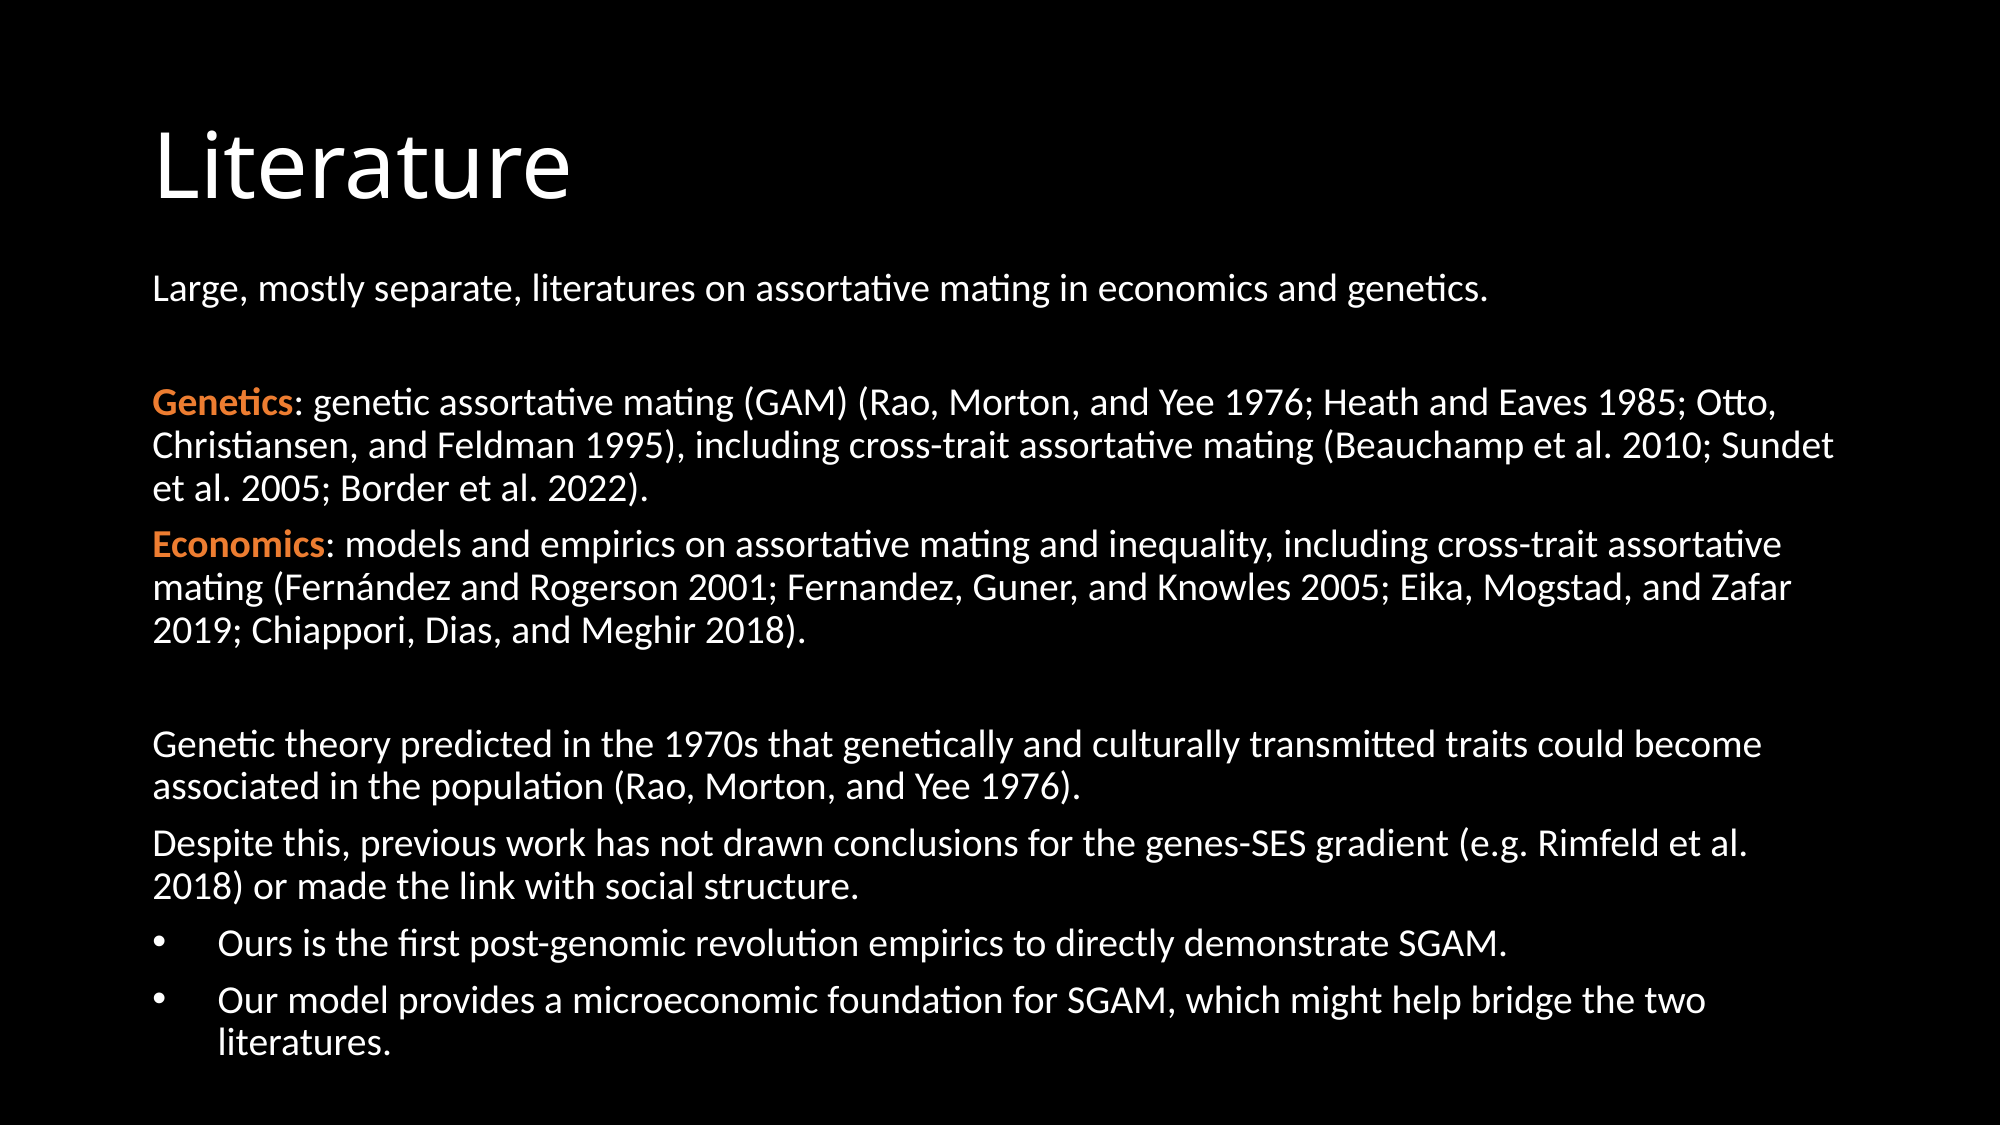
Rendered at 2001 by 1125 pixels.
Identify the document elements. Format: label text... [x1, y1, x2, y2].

title Literature [137, 59, 1863, 260]
list Large, mostly separate, literatures on assortative mating in economics and genetics. Genetics: genetic assortative mating (GAM) (Rao, Morton, and Yee 1976; Heath and Eaves 1985; Otto, Christiansen, and Feldman 1995), including cross-trait assortative mating (Beauchamp et al. 2010; Sundet et al. 2005; Border et al. 2022). Economics: models and empirics on assortative mating and inequality, including cross-trait assortative mating (Fernández and Rogerson 2001; Fernandez, Guner, and Knowles 2005; Eika, Mogstad, and Zafar 2019; Chiappori, Dias, and Meghir 2018). Genetic theory predicted in the 1970s that genetically and culturally transmitted traits could become associated in the population (Rao, Morton, and Yee 1976). Despite this, previous work has not drawn conclusions for the genes-SES gradient (e.g. Rimfeld et al. 2018) or made the link with social structure. Ours is the first post-genomic revolution empirics to directly demonstrate SGAM. Our model provides a microeconomic foundation for SGAM, which might help bridge the two literatures. [137, 260, 1863, 1081]
